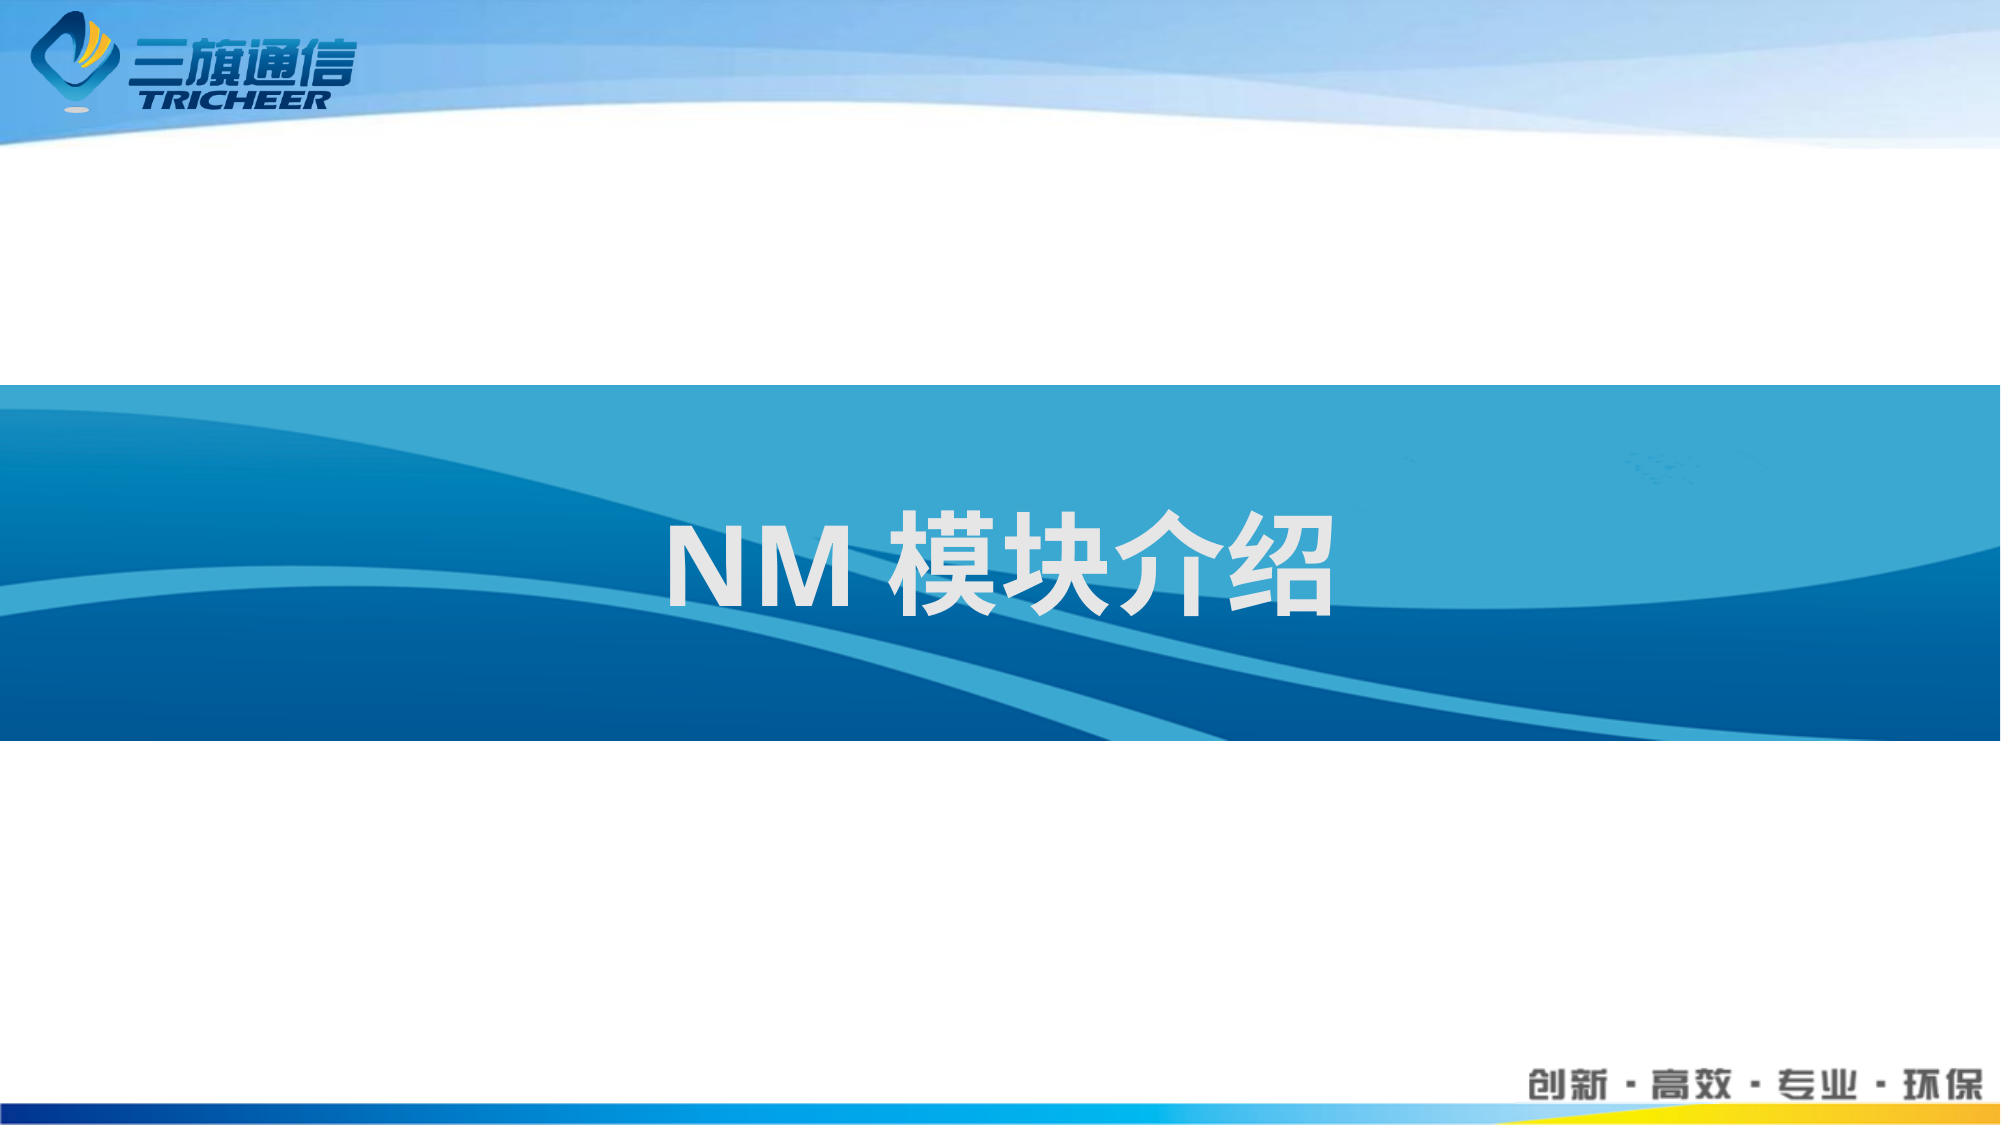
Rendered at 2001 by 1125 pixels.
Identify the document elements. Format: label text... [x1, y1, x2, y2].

picture [0, 385, 2001, 741]
picture [0, 1054, 2001, 1125]
text_box NM模块介绍 [645, 486, 1355, 637]
picture [0, 0, 2000, 149]
